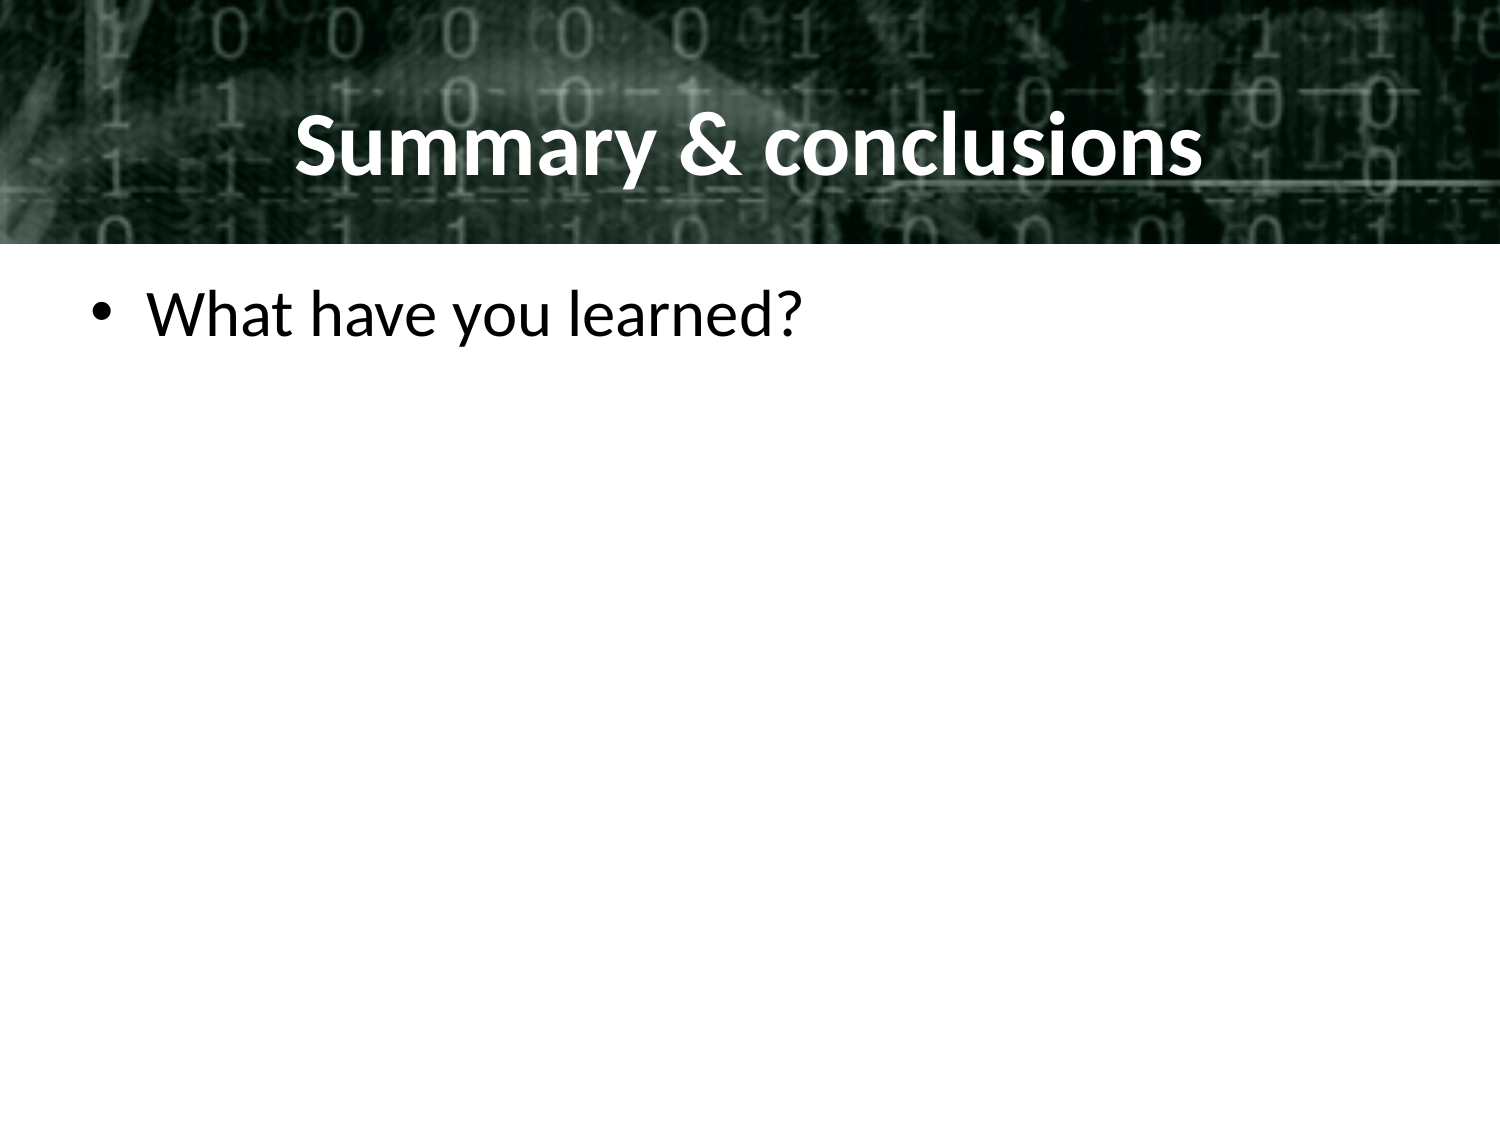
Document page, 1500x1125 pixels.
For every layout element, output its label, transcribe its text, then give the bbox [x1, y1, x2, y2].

title Summary & conclusions [75, 45, 1425, 233]
picture [0, 0, 1500, 244]
list What have you learned? [75, 262, 1425, 1005]
